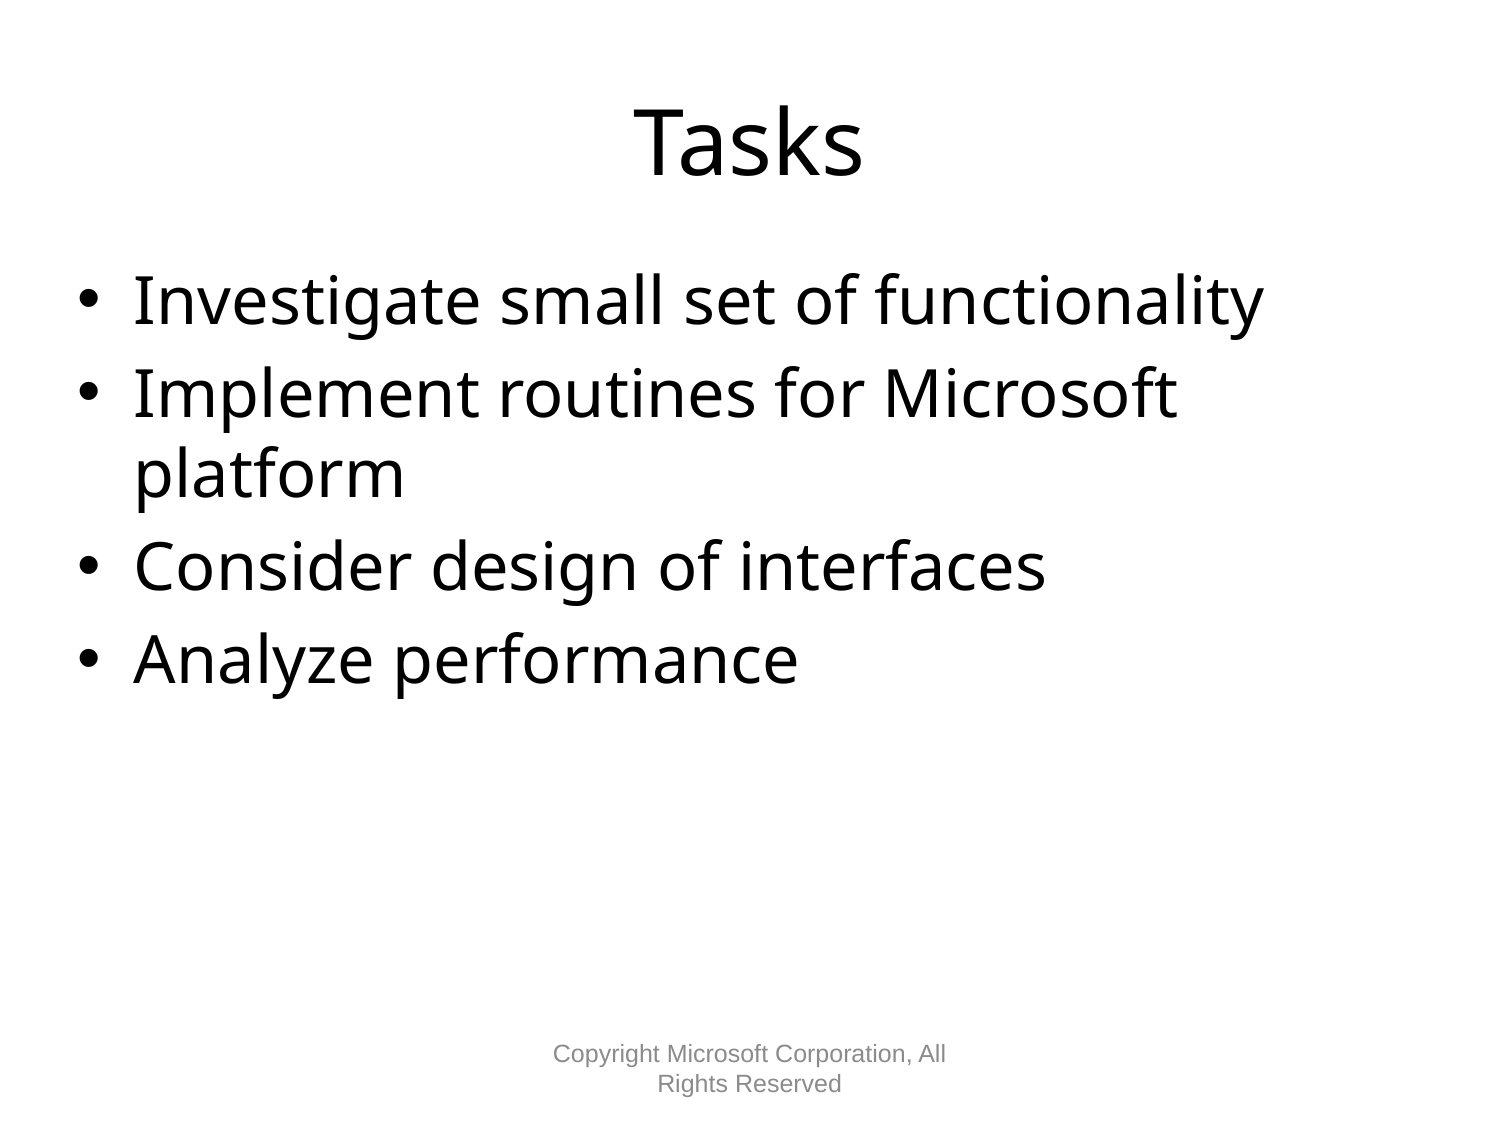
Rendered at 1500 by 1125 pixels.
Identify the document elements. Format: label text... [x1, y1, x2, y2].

footer Copyright Microsoft Corporation, All Rights Reserved [512, 1037, 988, 1098]
title Tasks [74, 44, 1426, 233]
list Investigate small set of functionality Implement routines for Microsoft platform Consider design of interfaces Analyze performance [62, 249, 1413, 993]
